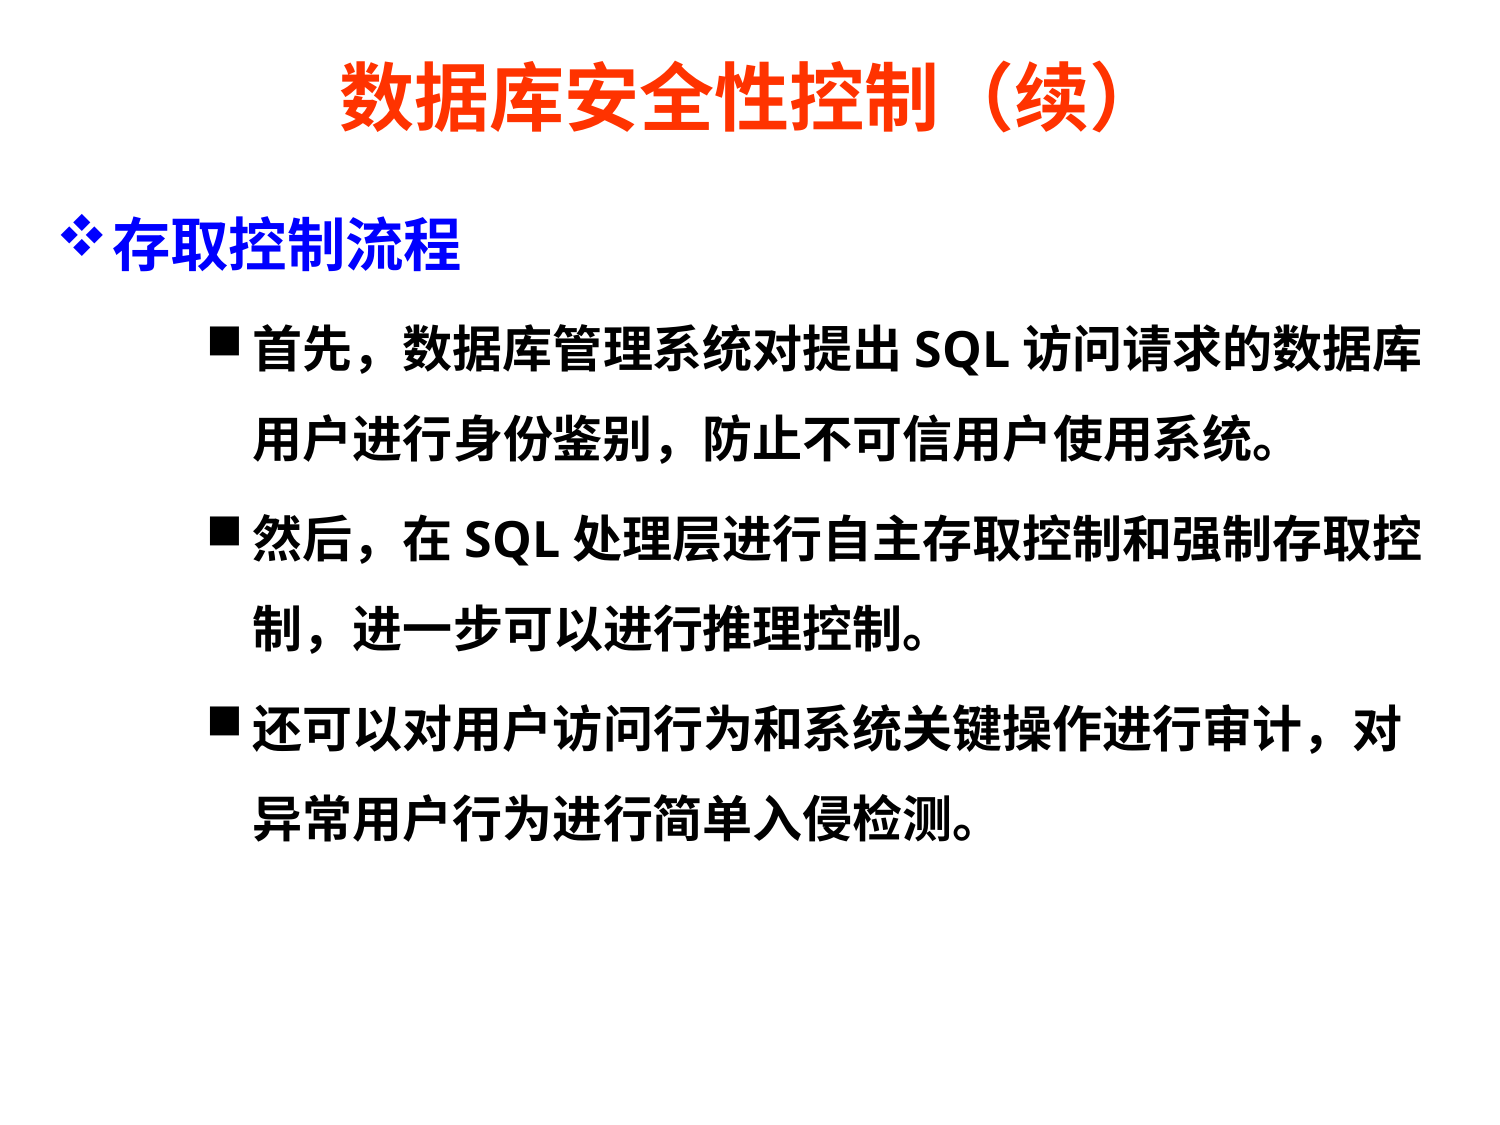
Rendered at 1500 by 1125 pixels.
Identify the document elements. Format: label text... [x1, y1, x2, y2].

text_box 数据库安全性控制（续） [76, 42, 1427, 161]
text_box 存取控制流程 首先，数据库管理系统对提出SQL访问请求的数据库用户进行身份鉴别，防止不可信用户使用系统。 然后，在SQL处理层进行自主存取控制和强制存取控制，进一步可以进行推理控制。 还可以对用户访问行为和系统关键操作进行审计，对异常用户行为进行简单入侵检测。 [41, 172, 1453, 856]
